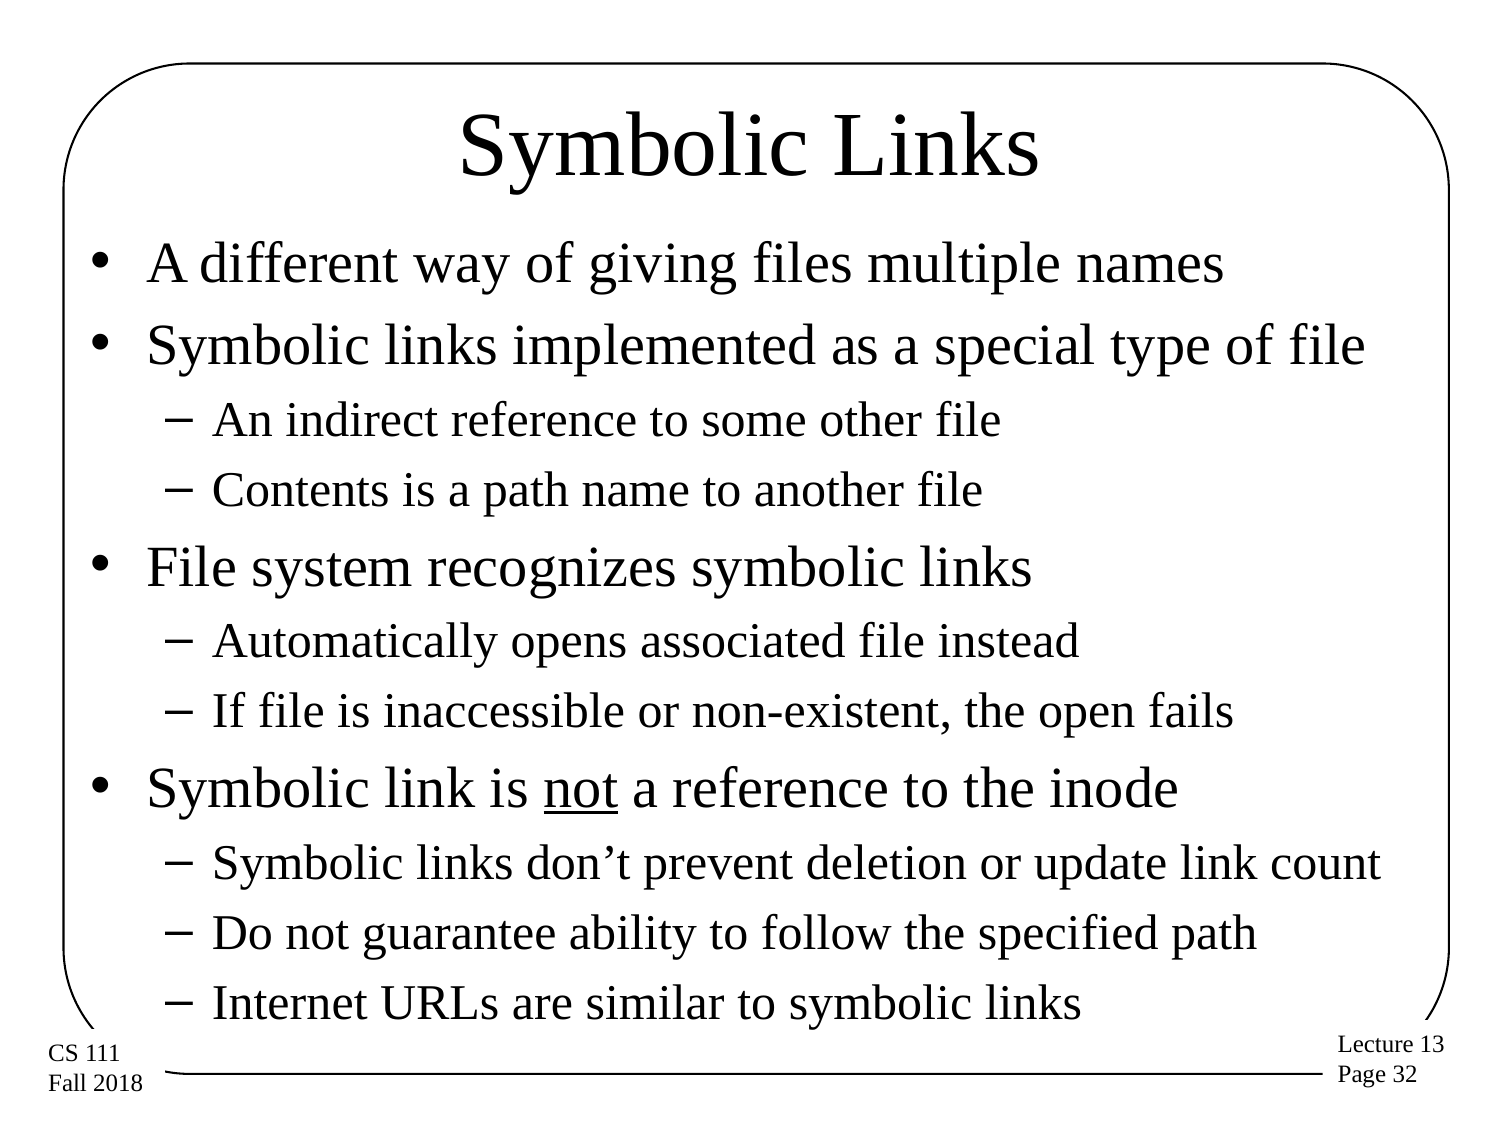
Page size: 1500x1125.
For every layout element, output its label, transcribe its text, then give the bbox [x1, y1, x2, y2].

title Symbolic Links [74, 44, 1426, 216]
list A different way of giving files multiple names Symbolic links implemented as a special type of file An indirect reference to some other file Contents is a path name to another file File system recognizes symbolic links Automatically opens associated file instead If file is inaccessible or non-existent, the open fails Symbolic link is not a reference to the inode Symbolic links don’t prevent deletion or update link count Do not guarantee ability to follow the specified path Internet URLs are similar to symbolic links [74, 216, 1426, 960]
